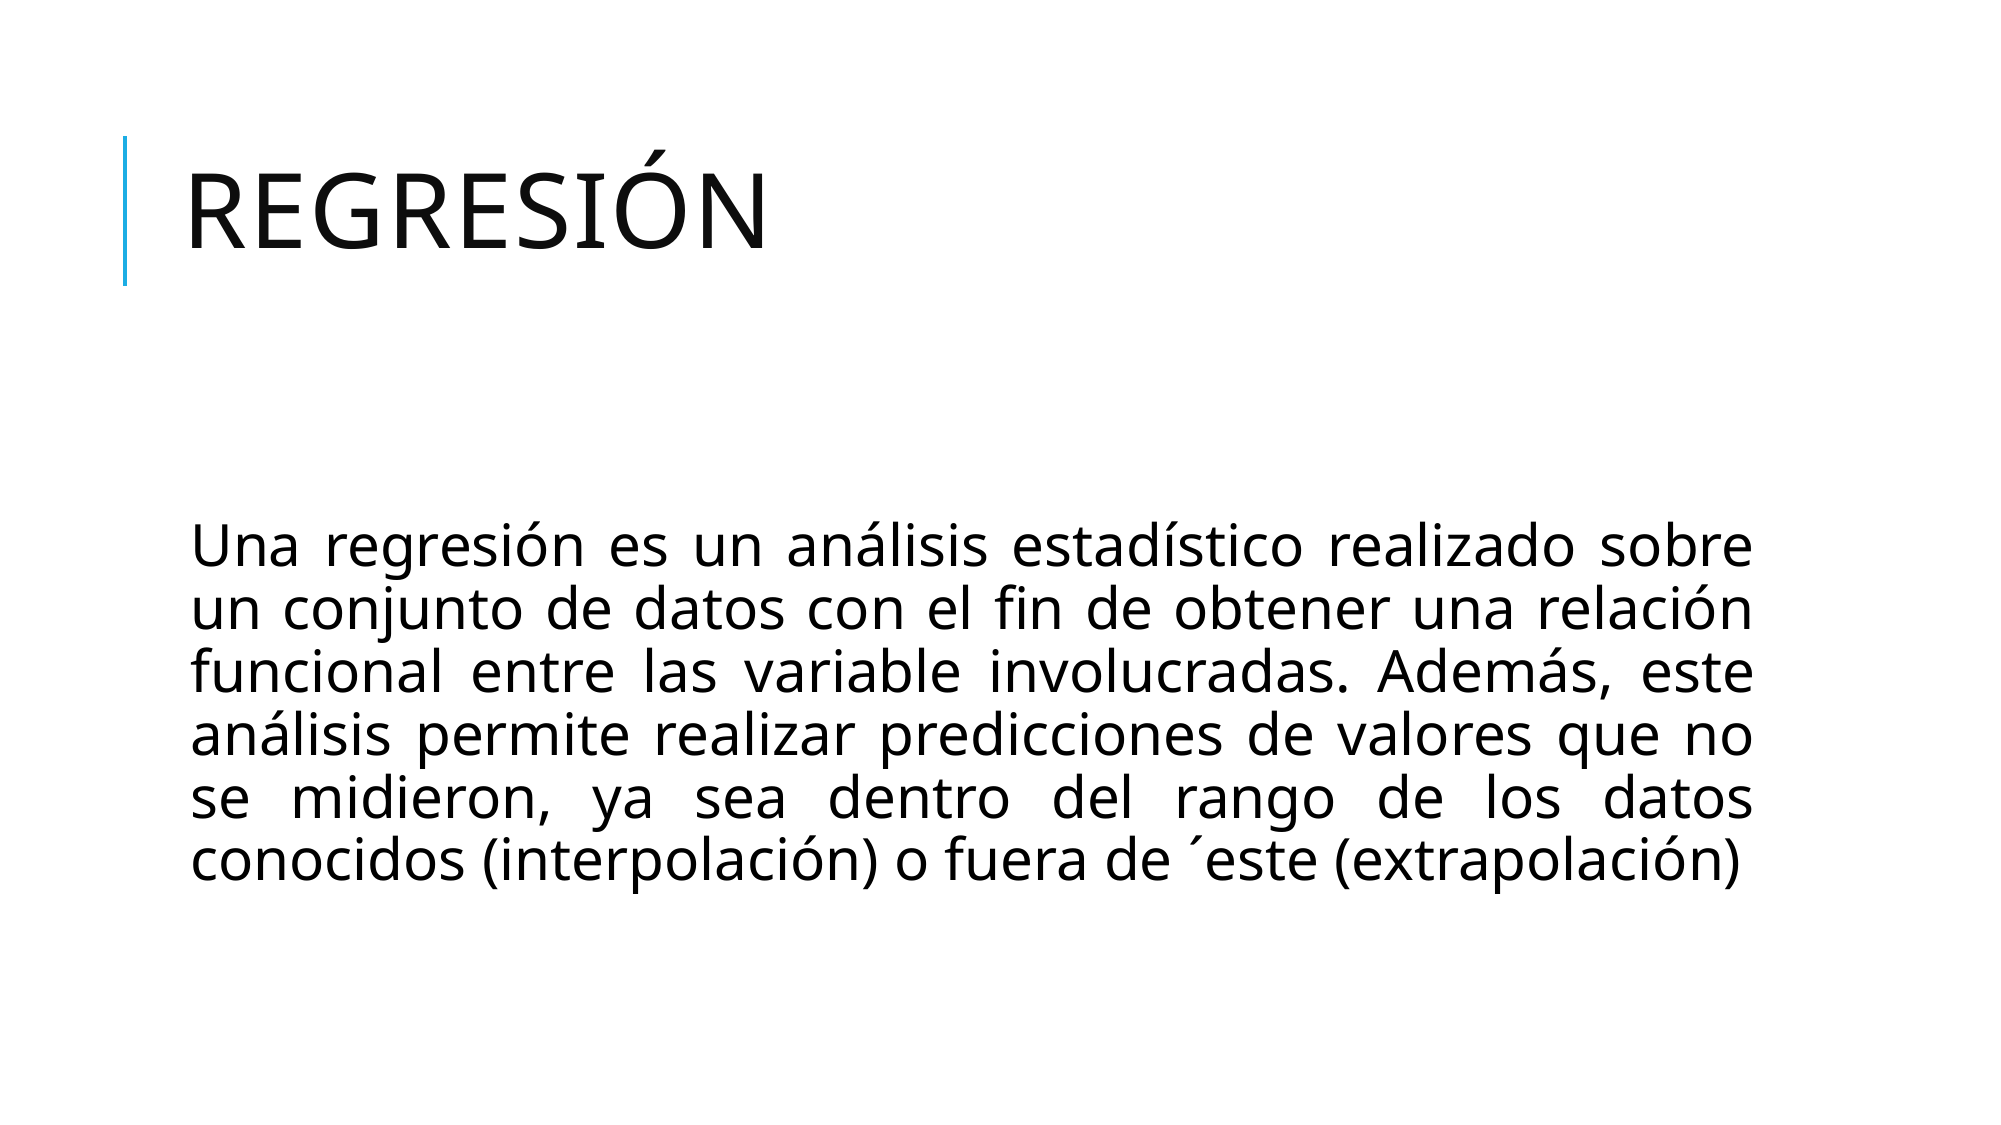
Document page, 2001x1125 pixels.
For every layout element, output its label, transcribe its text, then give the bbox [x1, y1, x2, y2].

title Regresión [168, 96, 1763, 342]
list Una regresión es un análisis estadístico realizado sobre un conjunto de datos con el fin de obtener una relación funcional entre las variable involucradas. Además, este análisis permite realizar predicciones de valores que no se midieron, ya sea dentro del rango de los datos conocidos (interpolación) o fuera de ´este (extrapolación) [168, 375, 1763, 1035]
